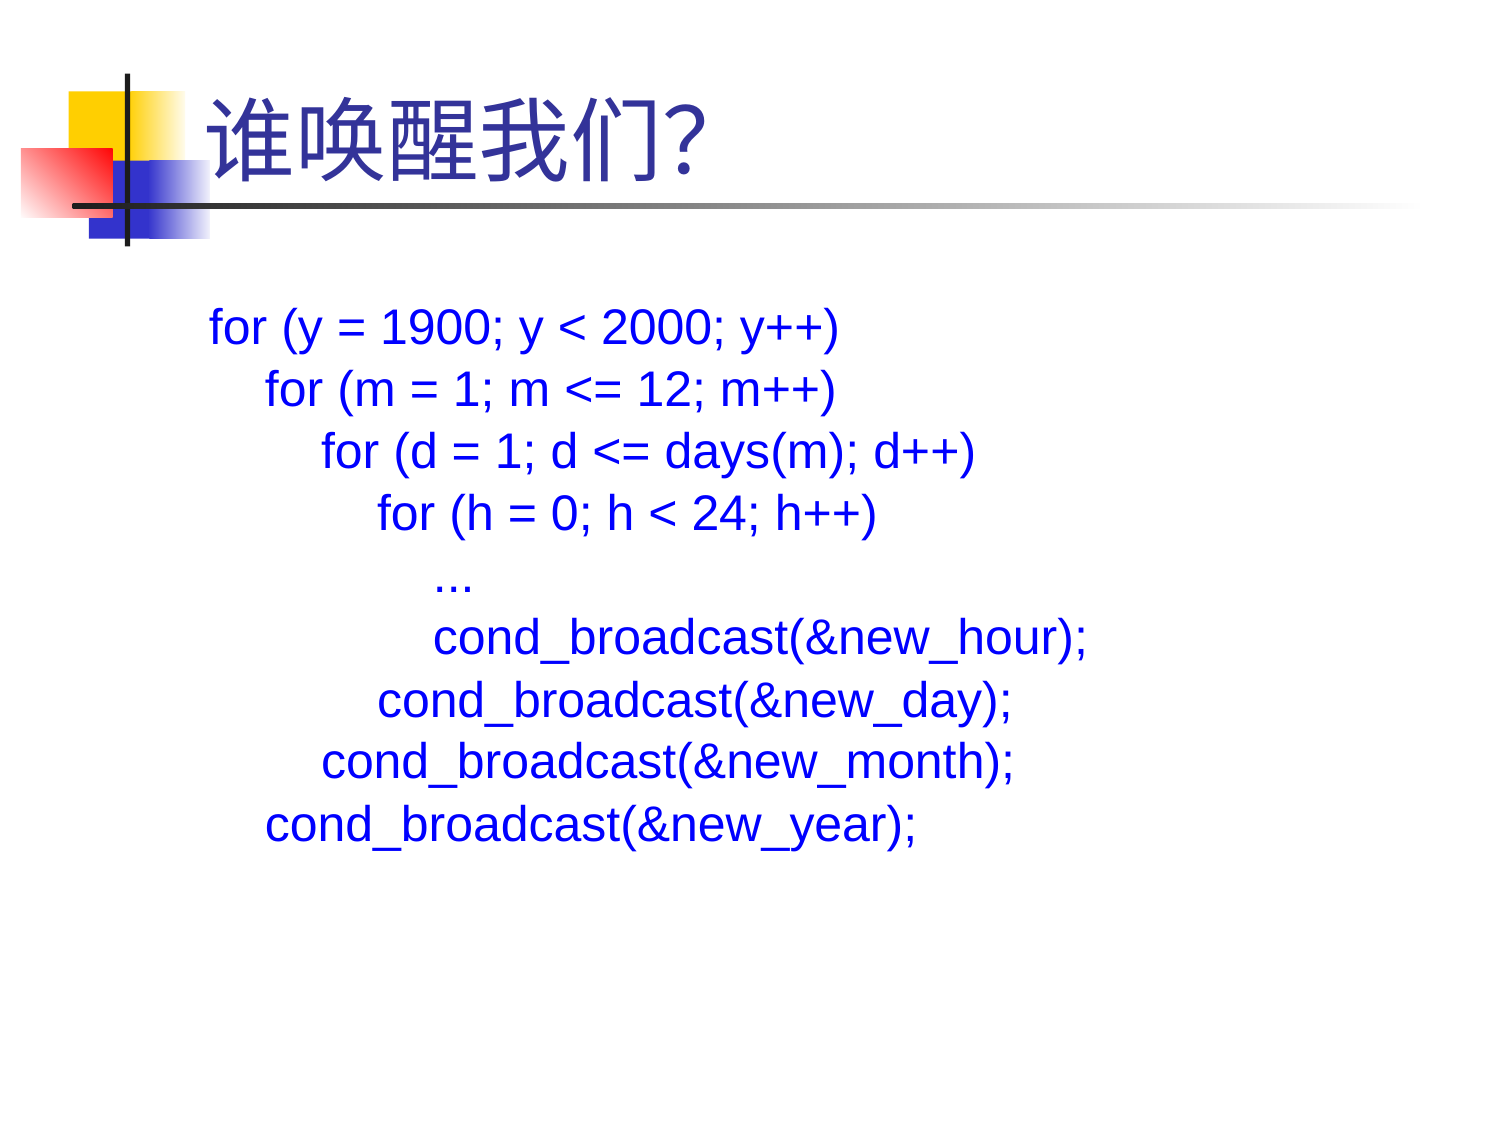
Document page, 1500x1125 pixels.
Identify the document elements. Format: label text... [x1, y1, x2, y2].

title 谁唤醒我们？ [188, 12, 1468, 200]
list for (y = 1900; y < 2000; y++) for (m = 1; m <= 12; m++) for (d = 1; d <= days(m); d++) for (h = 0; h < 24; h++) ... cond_broadcast(&new_hour); cond_broadcast(&new_day); cond_broadcast(&new_month); cond_broadcast(&new_year); [193, 224, 1469, 1000]
